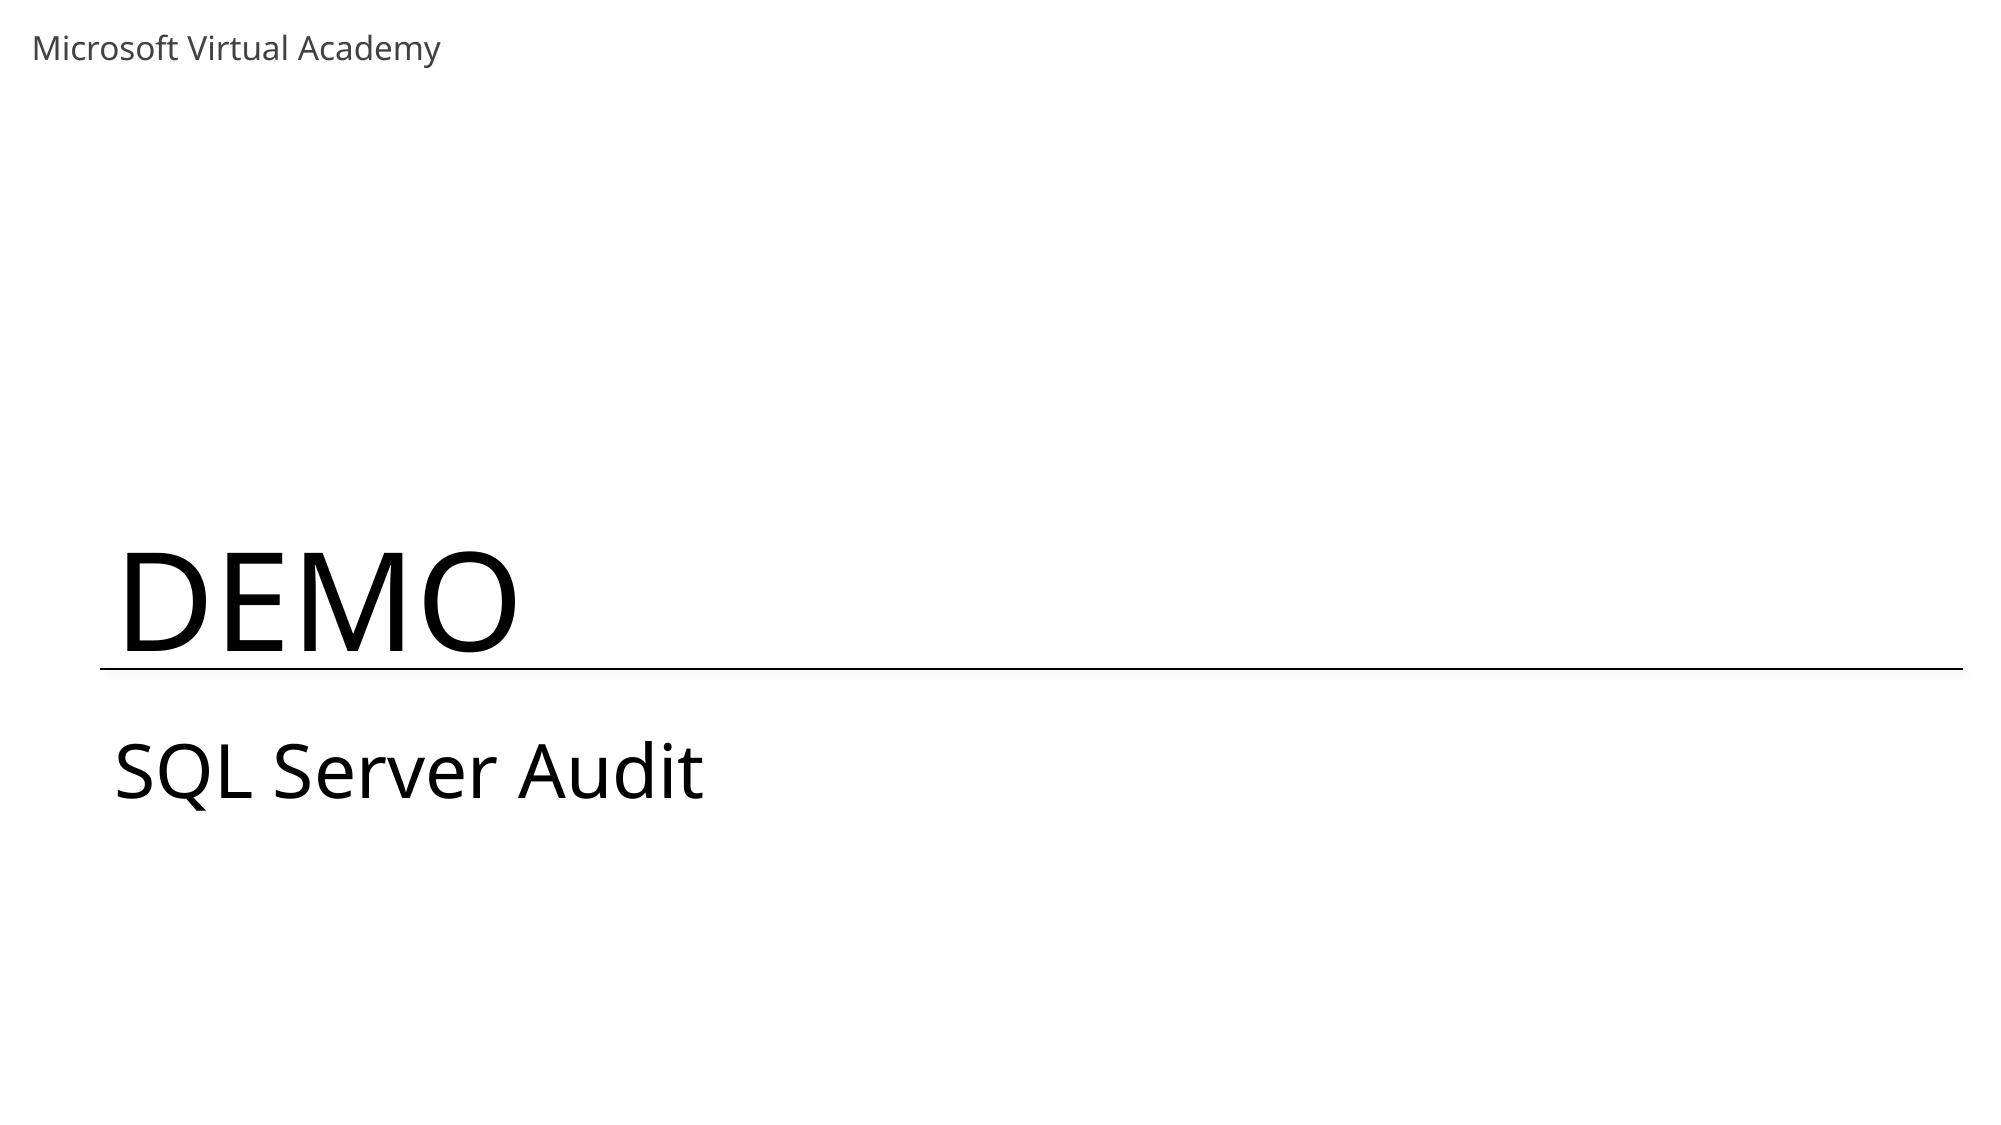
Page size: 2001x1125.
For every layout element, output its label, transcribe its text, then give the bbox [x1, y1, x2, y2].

title SQL Server Audit [99, 733, 1976, 1009]
